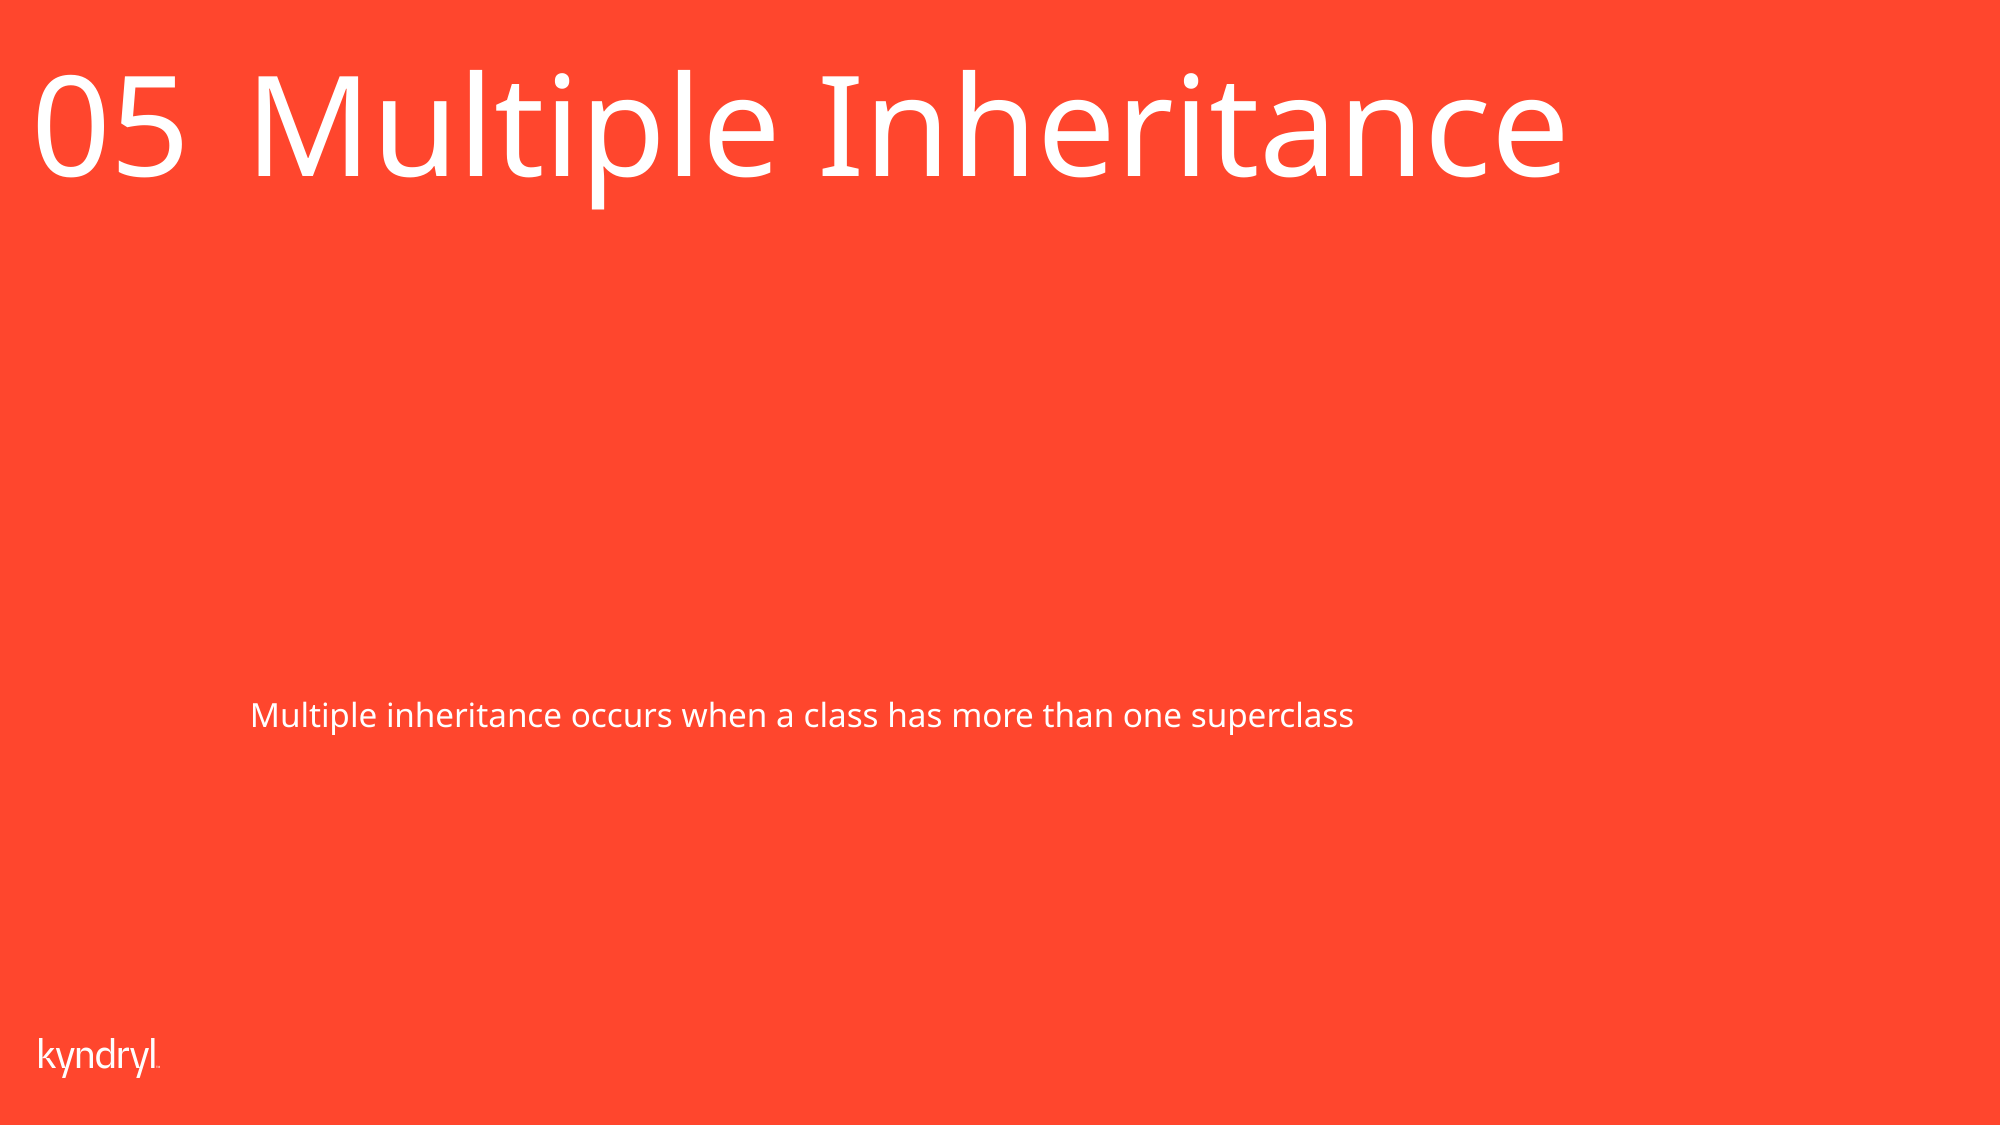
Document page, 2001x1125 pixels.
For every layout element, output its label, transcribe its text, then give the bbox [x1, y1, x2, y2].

picture [39, 1038, 160, 1078]
list Multiple Inheritance [245, 36, 1750, 509]
list 05 [31, 36, 232, 185]
list Multiple inheritance occurs when a class has more than one superclass [249, 694, 1750, 1045]
